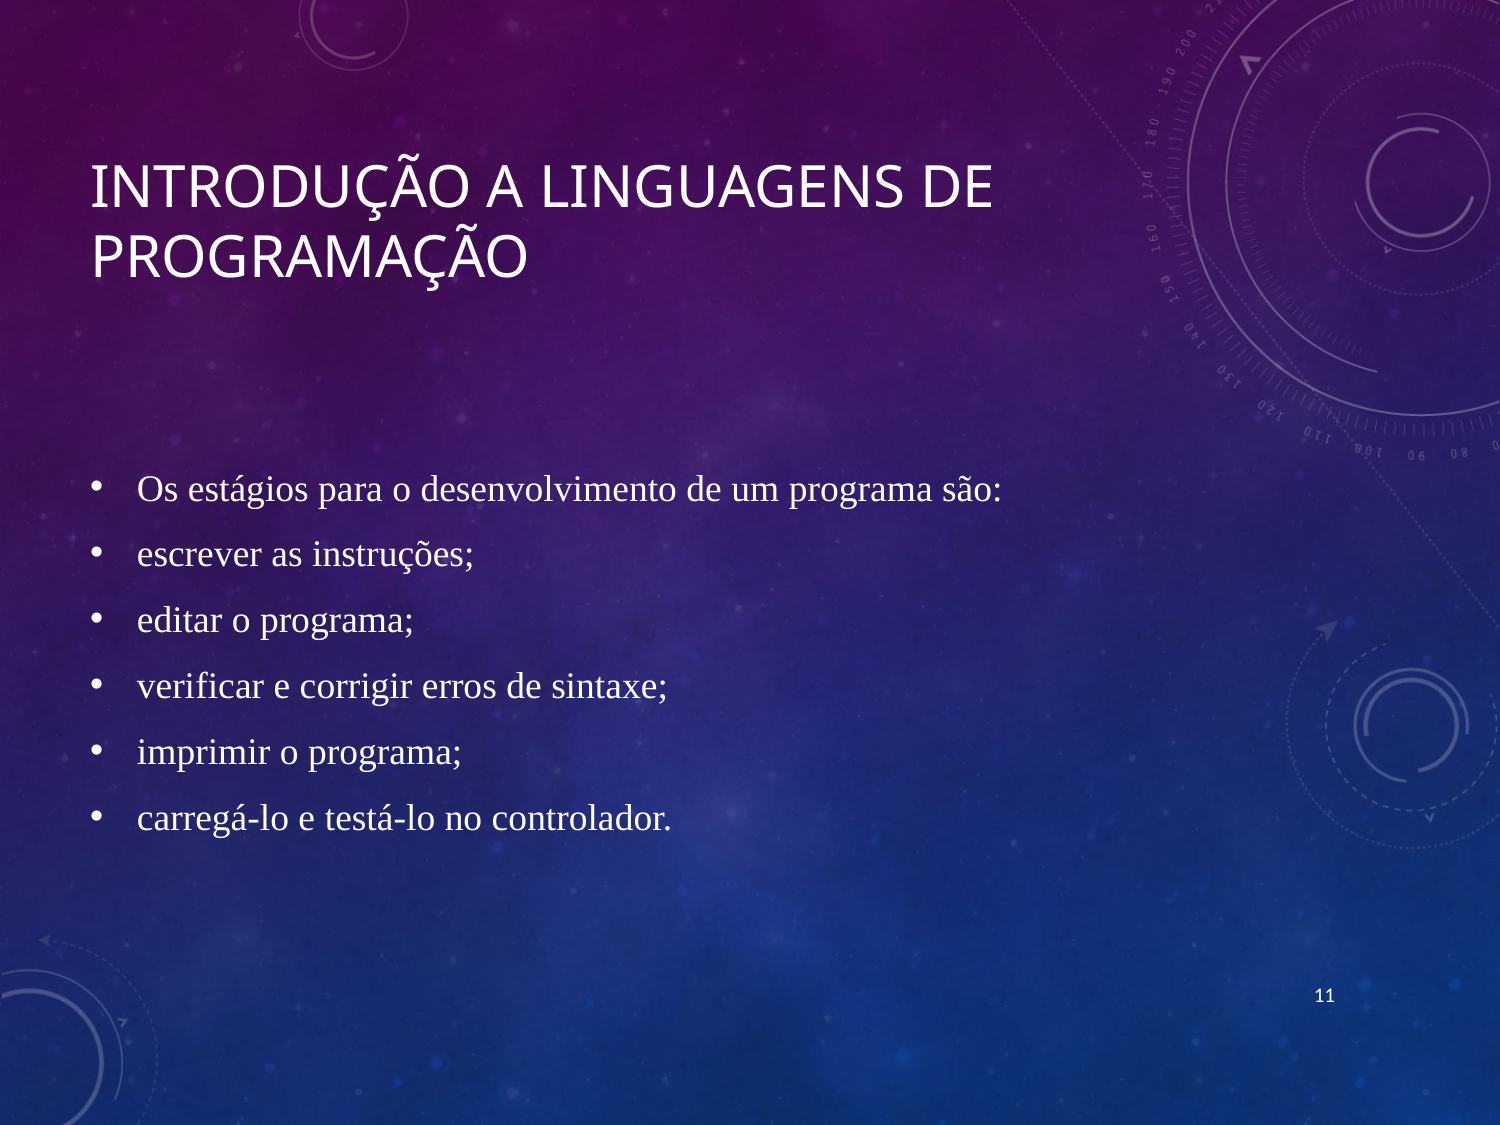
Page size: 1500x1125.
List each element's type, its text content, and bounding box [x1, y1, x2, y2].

list Os estágios para o desenvolvimento de um programa são: escrever as instruções; editar o programa; verificar e corrigir erros de sintaxe; imprimir o programa; carregá-lo e testá-lo no controlador. [75, 351, 1350, 950]
picture [0, 0, 1500, 1125]
title Introdução a linguagens de programação [75, 99, 1350, 339]
slide_number 11 [1281, 963, 1350, 1025]
